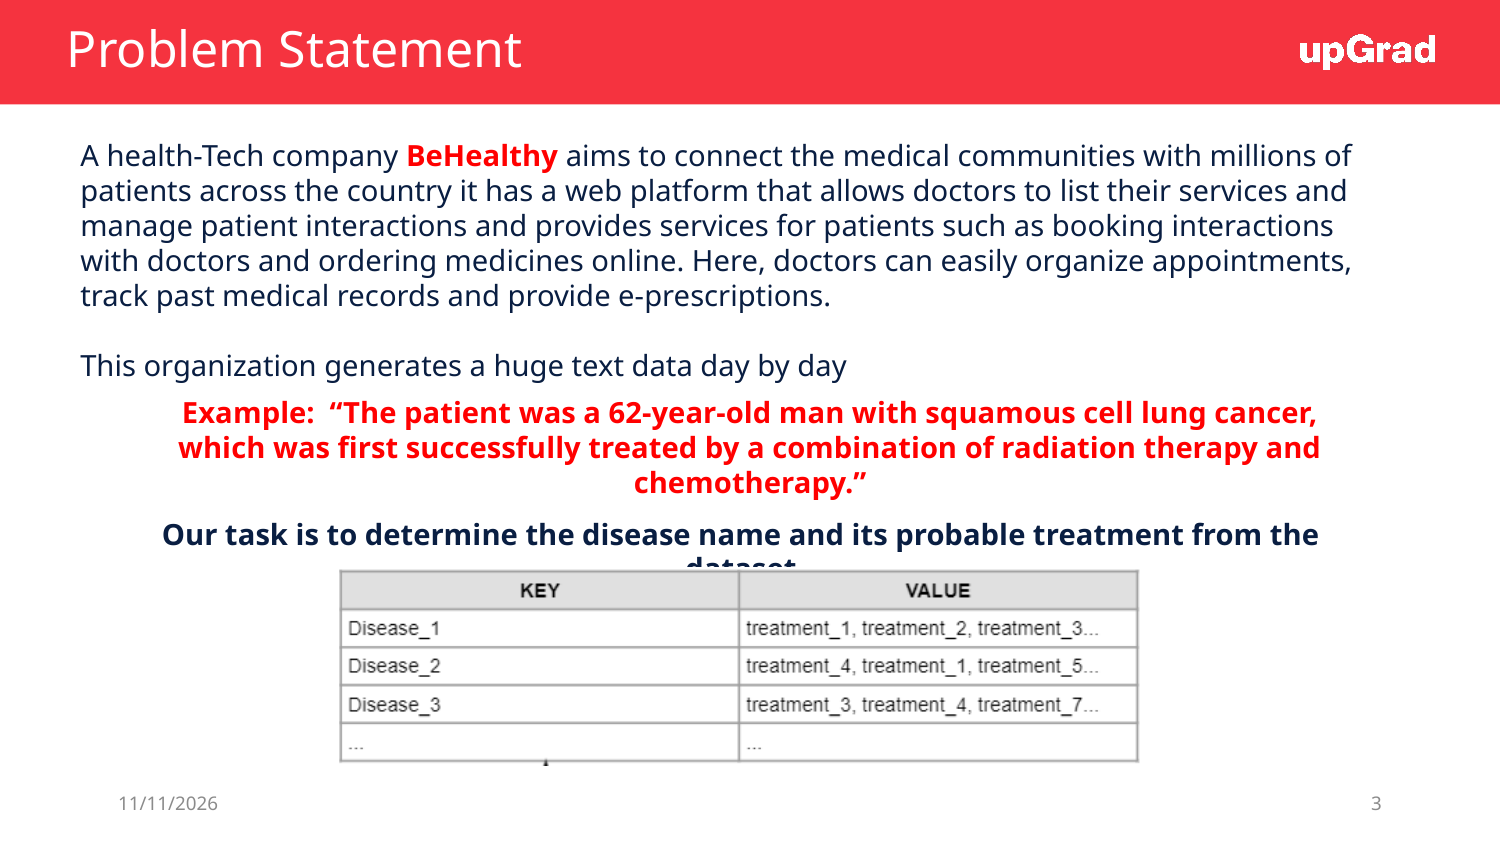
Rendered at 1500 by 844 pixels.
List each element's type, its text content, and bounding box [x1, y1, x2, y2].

title Problem Statement [51, 20, 665, 83]
picture [338, 567, 1141, 766]
text_box Example: “The patient was a 62-year-old man with squamous cell lung cancer, which was first successfully treated by a combination of radiation therapy and chemotherapy.” [121, 387, 1379, 507]
text_box A health-Tech company BeHealthy aims to connect the medical communities with millions of patients across the country it has a web platform that allows doctors to list their services and manage patient interactions and provides services for patients such as booking interactions with doctors and ordering medicines online. Here, doctors can easily organize appointments, track past medical records and provide e-prescriptions. This organization generates a huge text data day by day [65, 129, 1414, 390]
picture [1300, 34, 1435, 70]
slide_number 3 [1059, 782, 1397, 827]
text_box Our task is to determine the disease name and its probable treatment from the dataset [121, 508, 1361, 594]
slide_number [103, 782, 441, 827]
